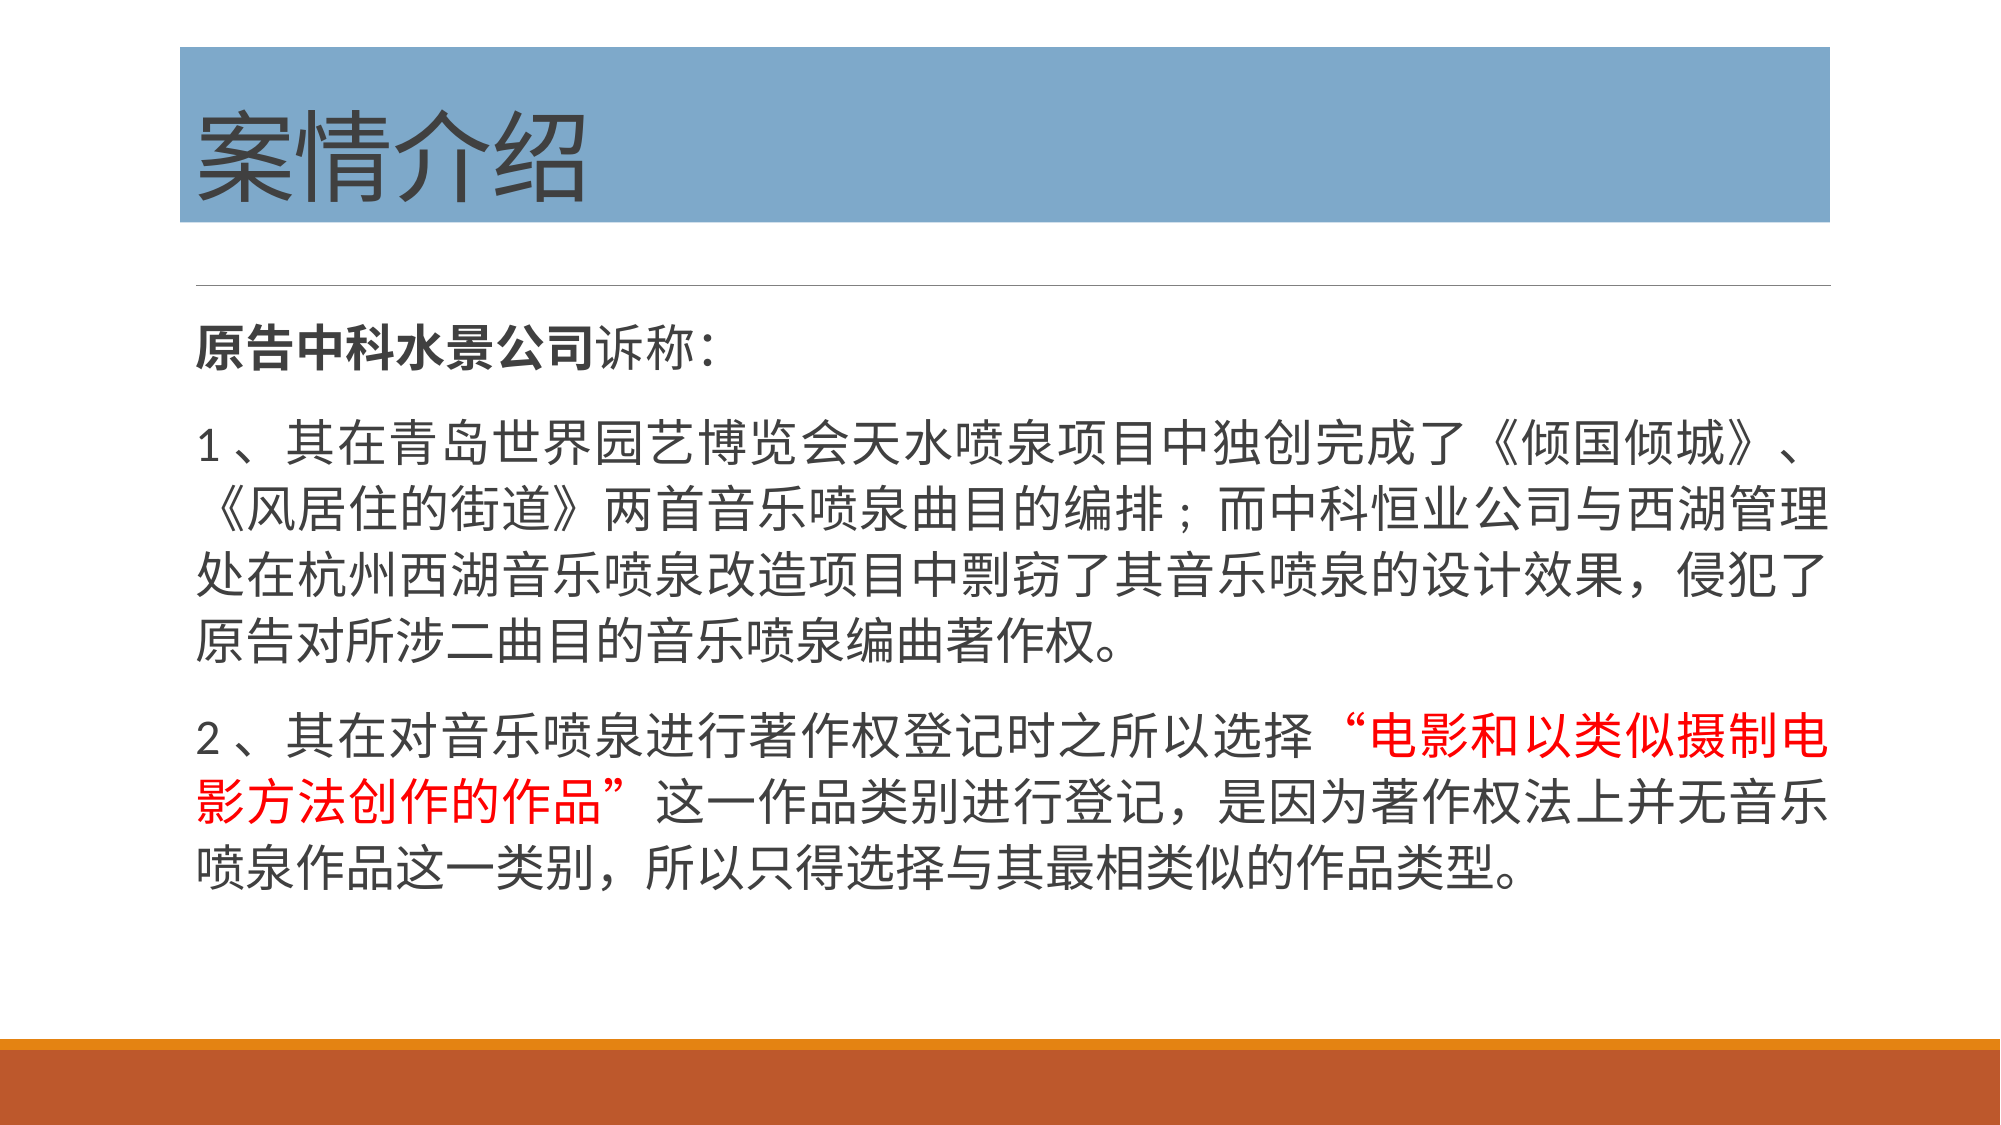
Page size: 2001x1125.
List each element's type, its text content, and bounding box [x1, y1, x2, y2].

title 案情介绍 [180, 47, 1830, 223]
list 原告中科水景公司诉称： 1、其在青岛世界园艺博览会天水喷泉项目中独创完成了《倾国倾城》、《风居住的街道》两首音乐喷泉曲目的编排; 而中科恒业公司与西湖管理处在杭州西湖音乐喷泉改造项目中剽窃了其音乐喷泉的设计效果，侵犯了原告对所涉二曲目的音乐喷泉编曲著作权。 2、其在对音乐喷泉进行著作权登记时之所以选择“电影和以类似摄制电影方法创作的作品”这一作品类别进行登记，是因为著作权法上并无音乐喷泉作品这一类别，所以只得选择与其最相类似的作品类型。 [180, 302, 1830, 963]
